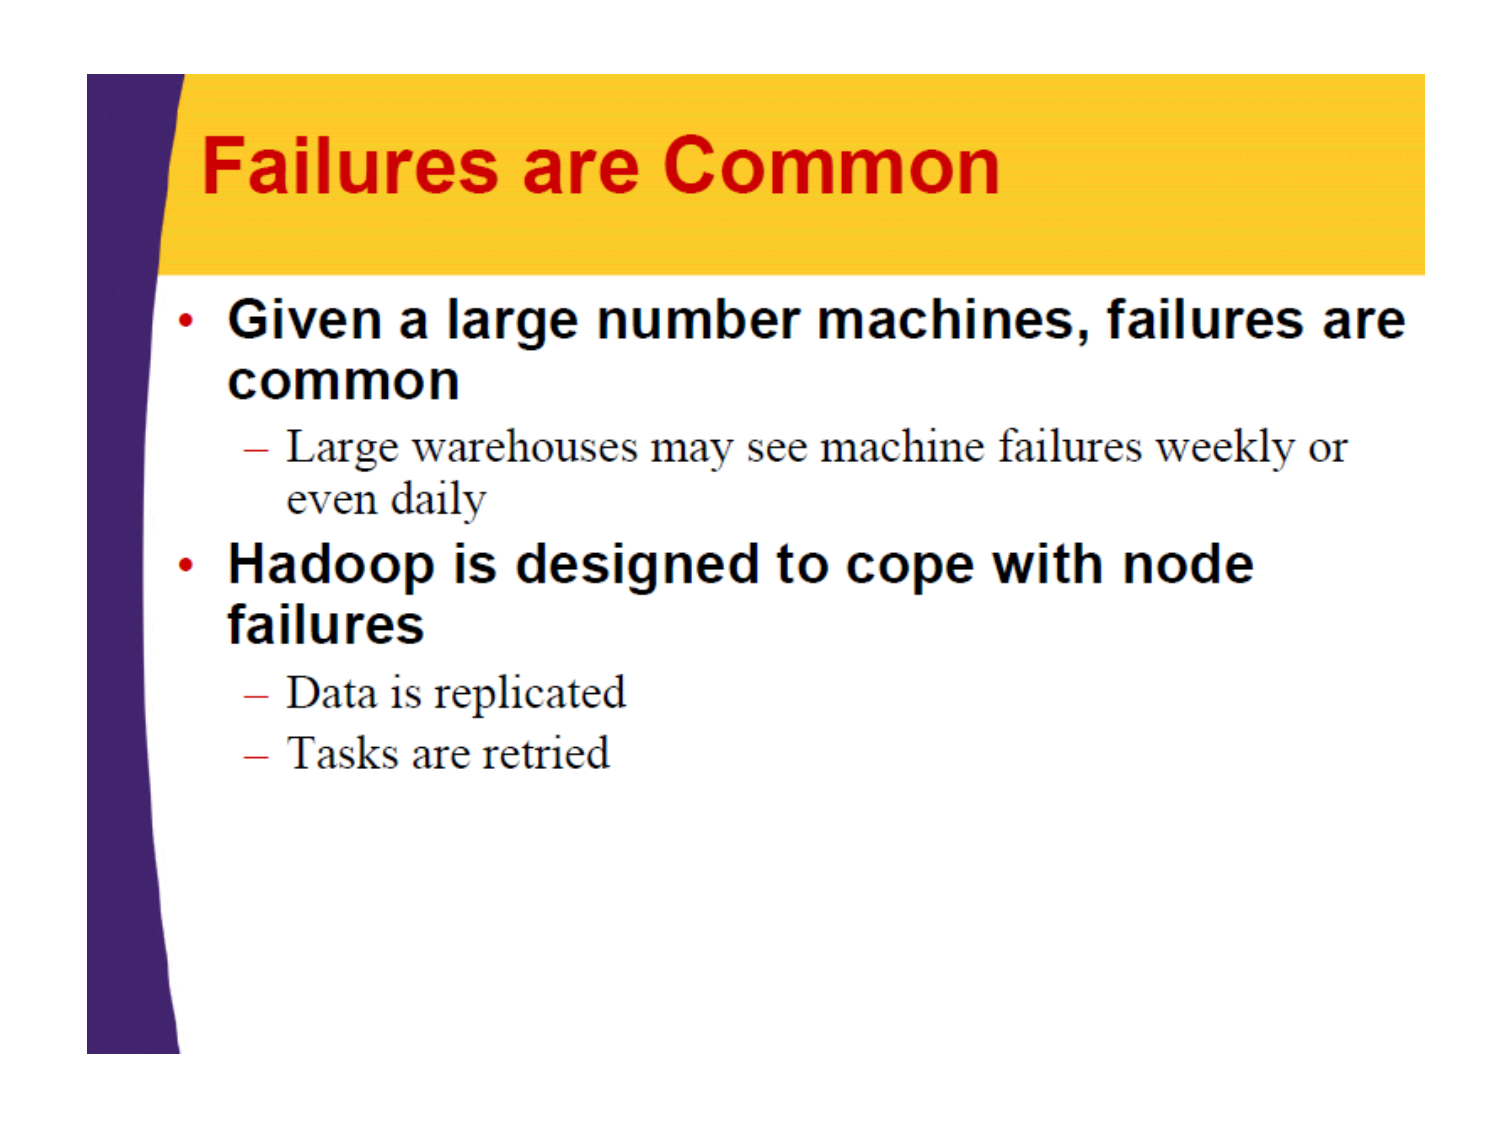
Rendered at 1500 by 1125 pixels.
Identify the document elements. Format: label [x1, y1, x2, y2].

list [87, 74, 1426, 1054]
